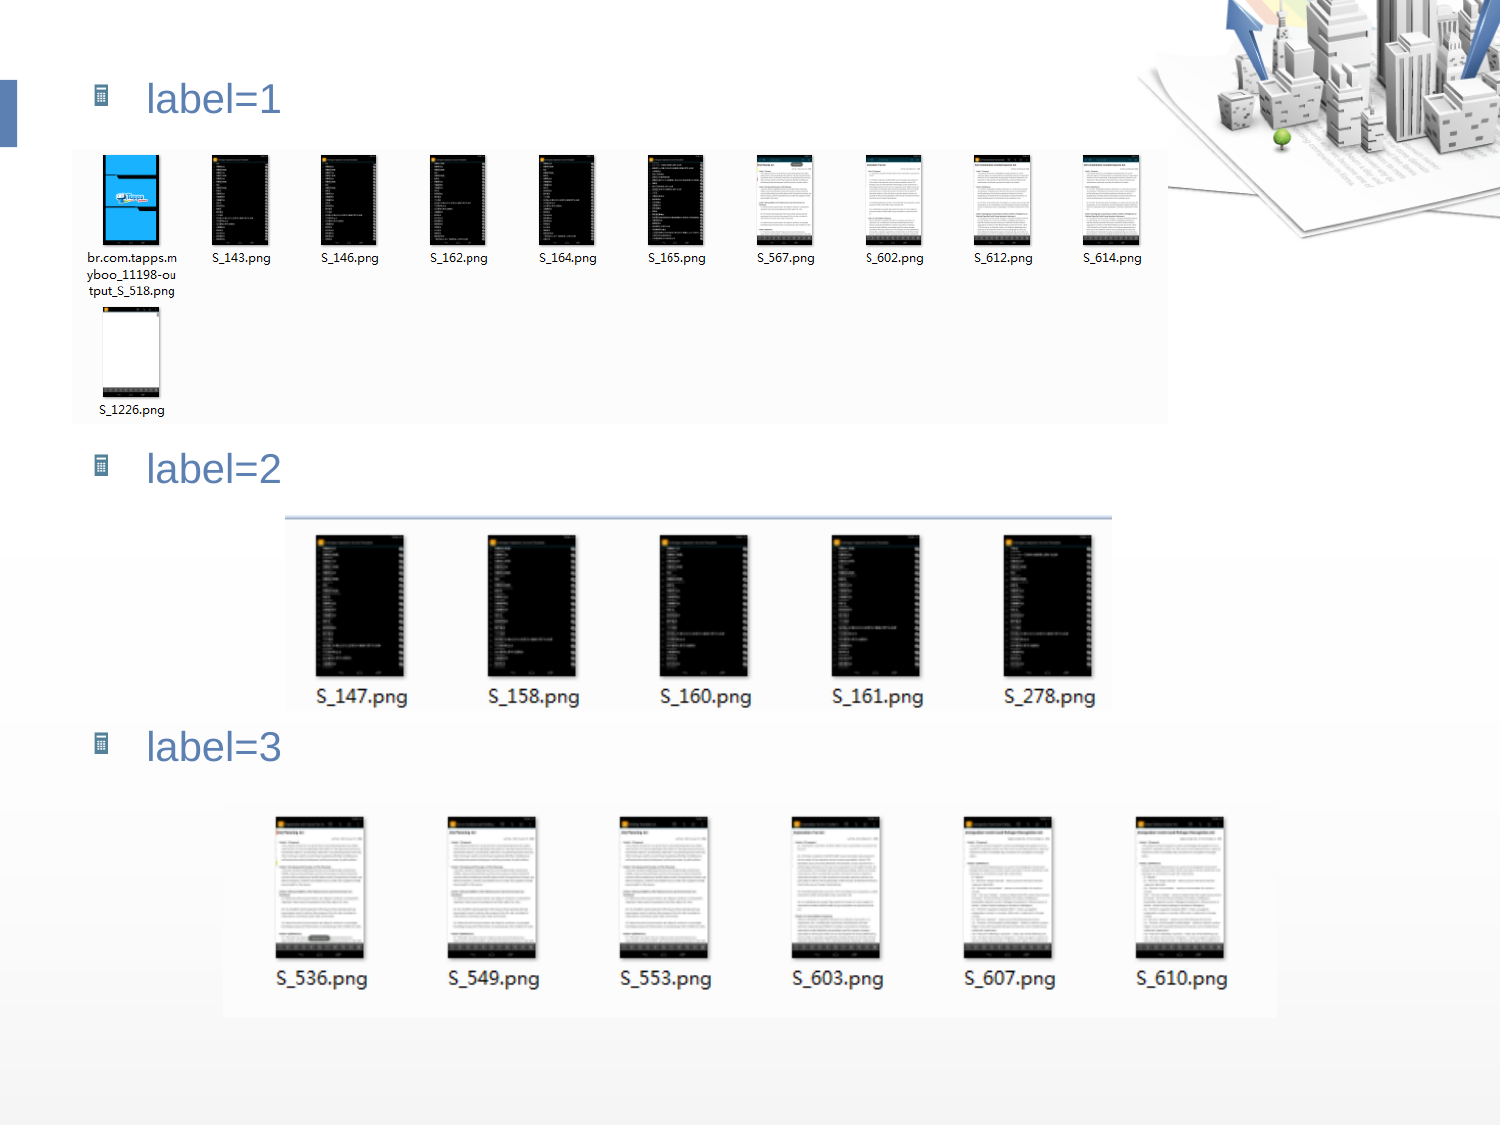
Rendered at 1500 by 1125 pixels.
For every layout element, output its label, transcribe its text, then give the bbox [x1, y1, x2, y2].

picture [0, 0, 1500, 1125]
list label=1 label=2 label=3 [72, 59, 1428, 1018]
